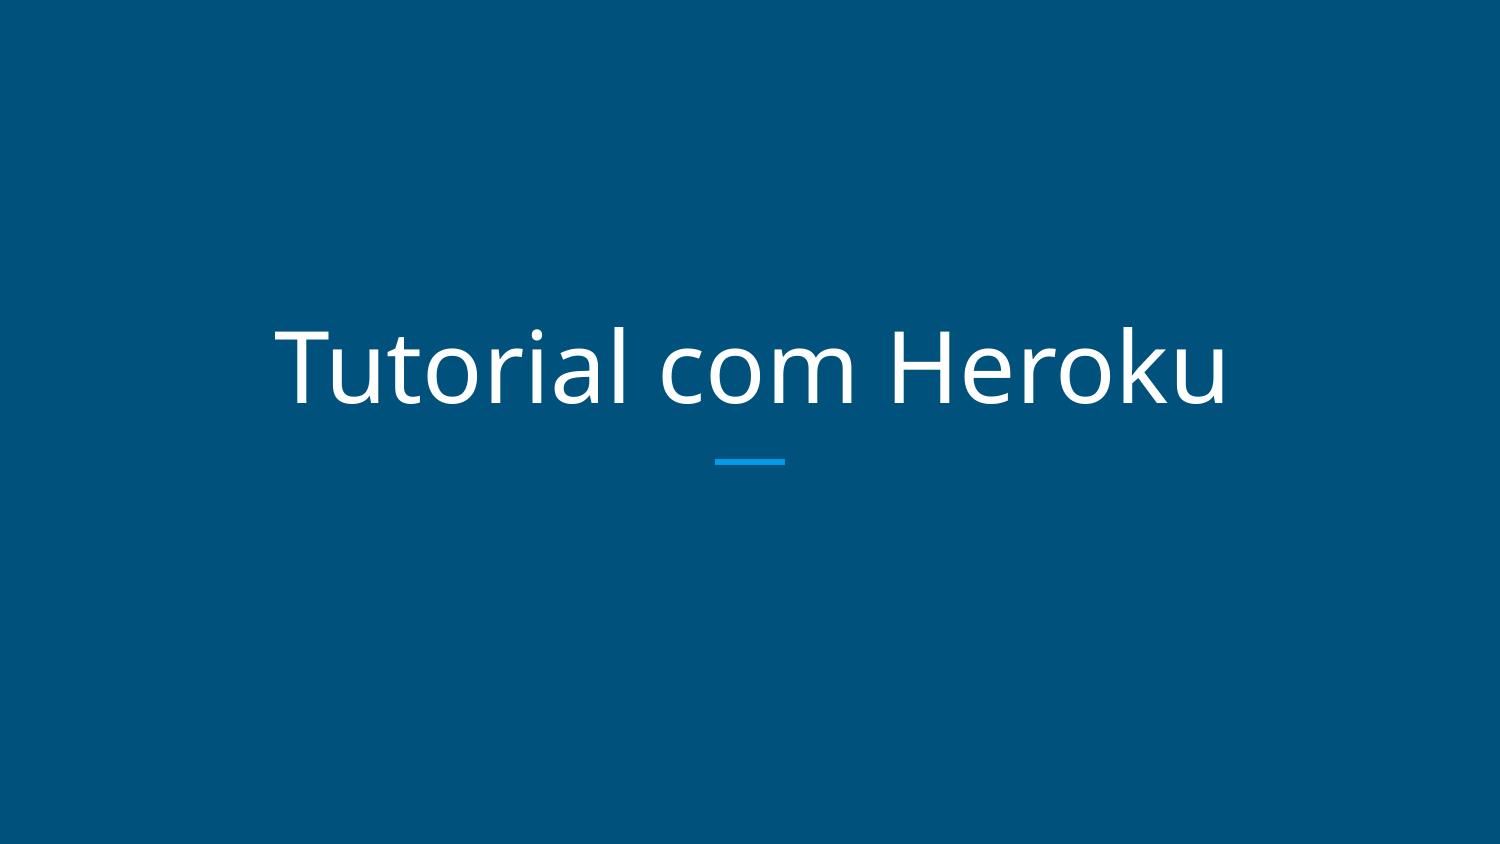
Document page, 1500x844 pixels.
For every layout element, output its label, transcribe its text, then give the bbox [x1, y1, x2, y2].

title Tutorial com Heroku [78, 289, 1428, 439]
